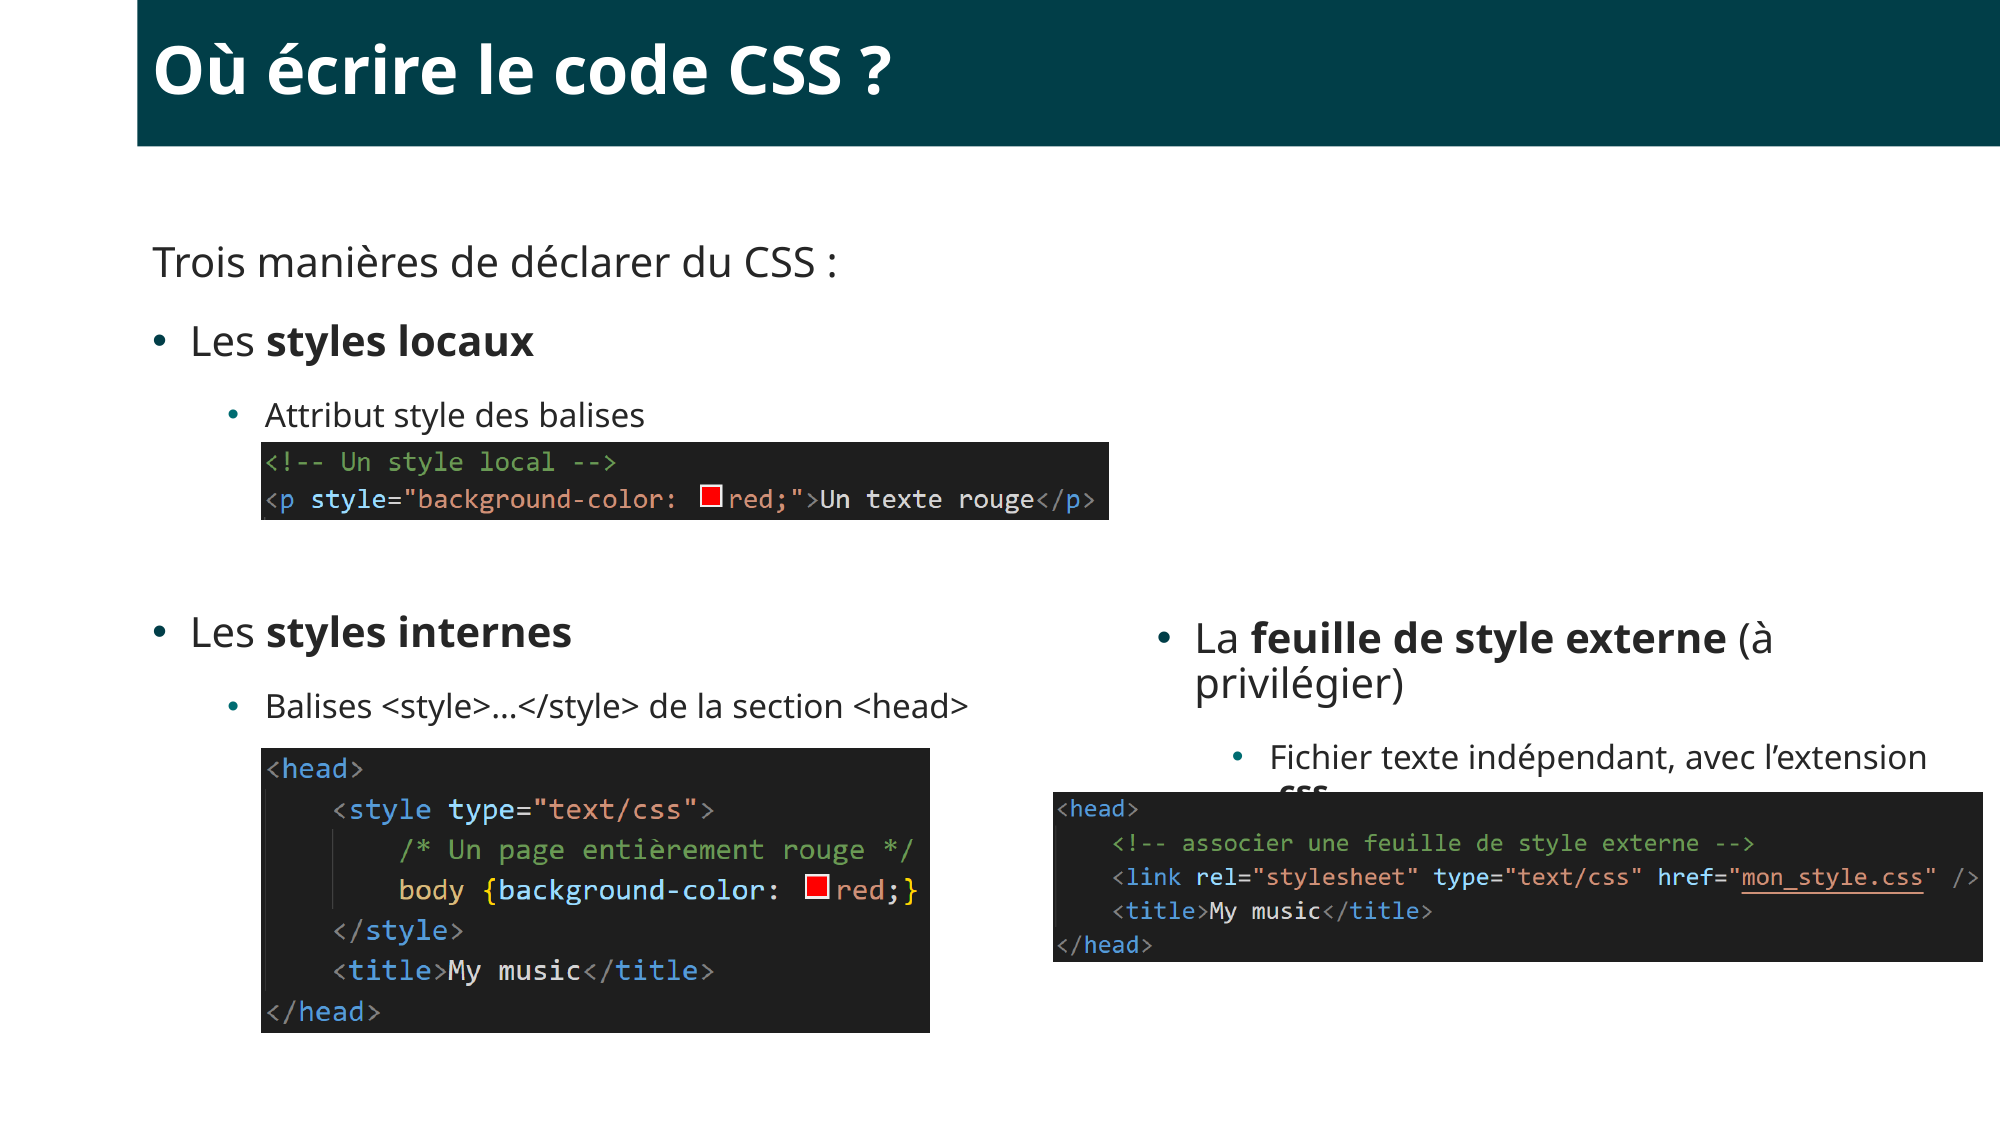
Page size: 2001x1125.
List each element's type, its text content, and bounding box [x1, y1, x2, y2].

title Où écrire le code CSS ? [137, 0, 1863, 147]
picture [261, 748, 930, 1033]
list Trois manières de déclarer du CSS : Les styles locaux Attribut style des balises Les styles internes Balises <style>…</style> de la section <head> [137, 234, 1863, 1014]
picture [261, 442, 1109, 520]
picture [1053, 792, 1983, 962]
text_box La feuille de style externe (à privilégier) Fichier texte indépendant, avec l’extension .css [1142, 609, 1946, 792]
